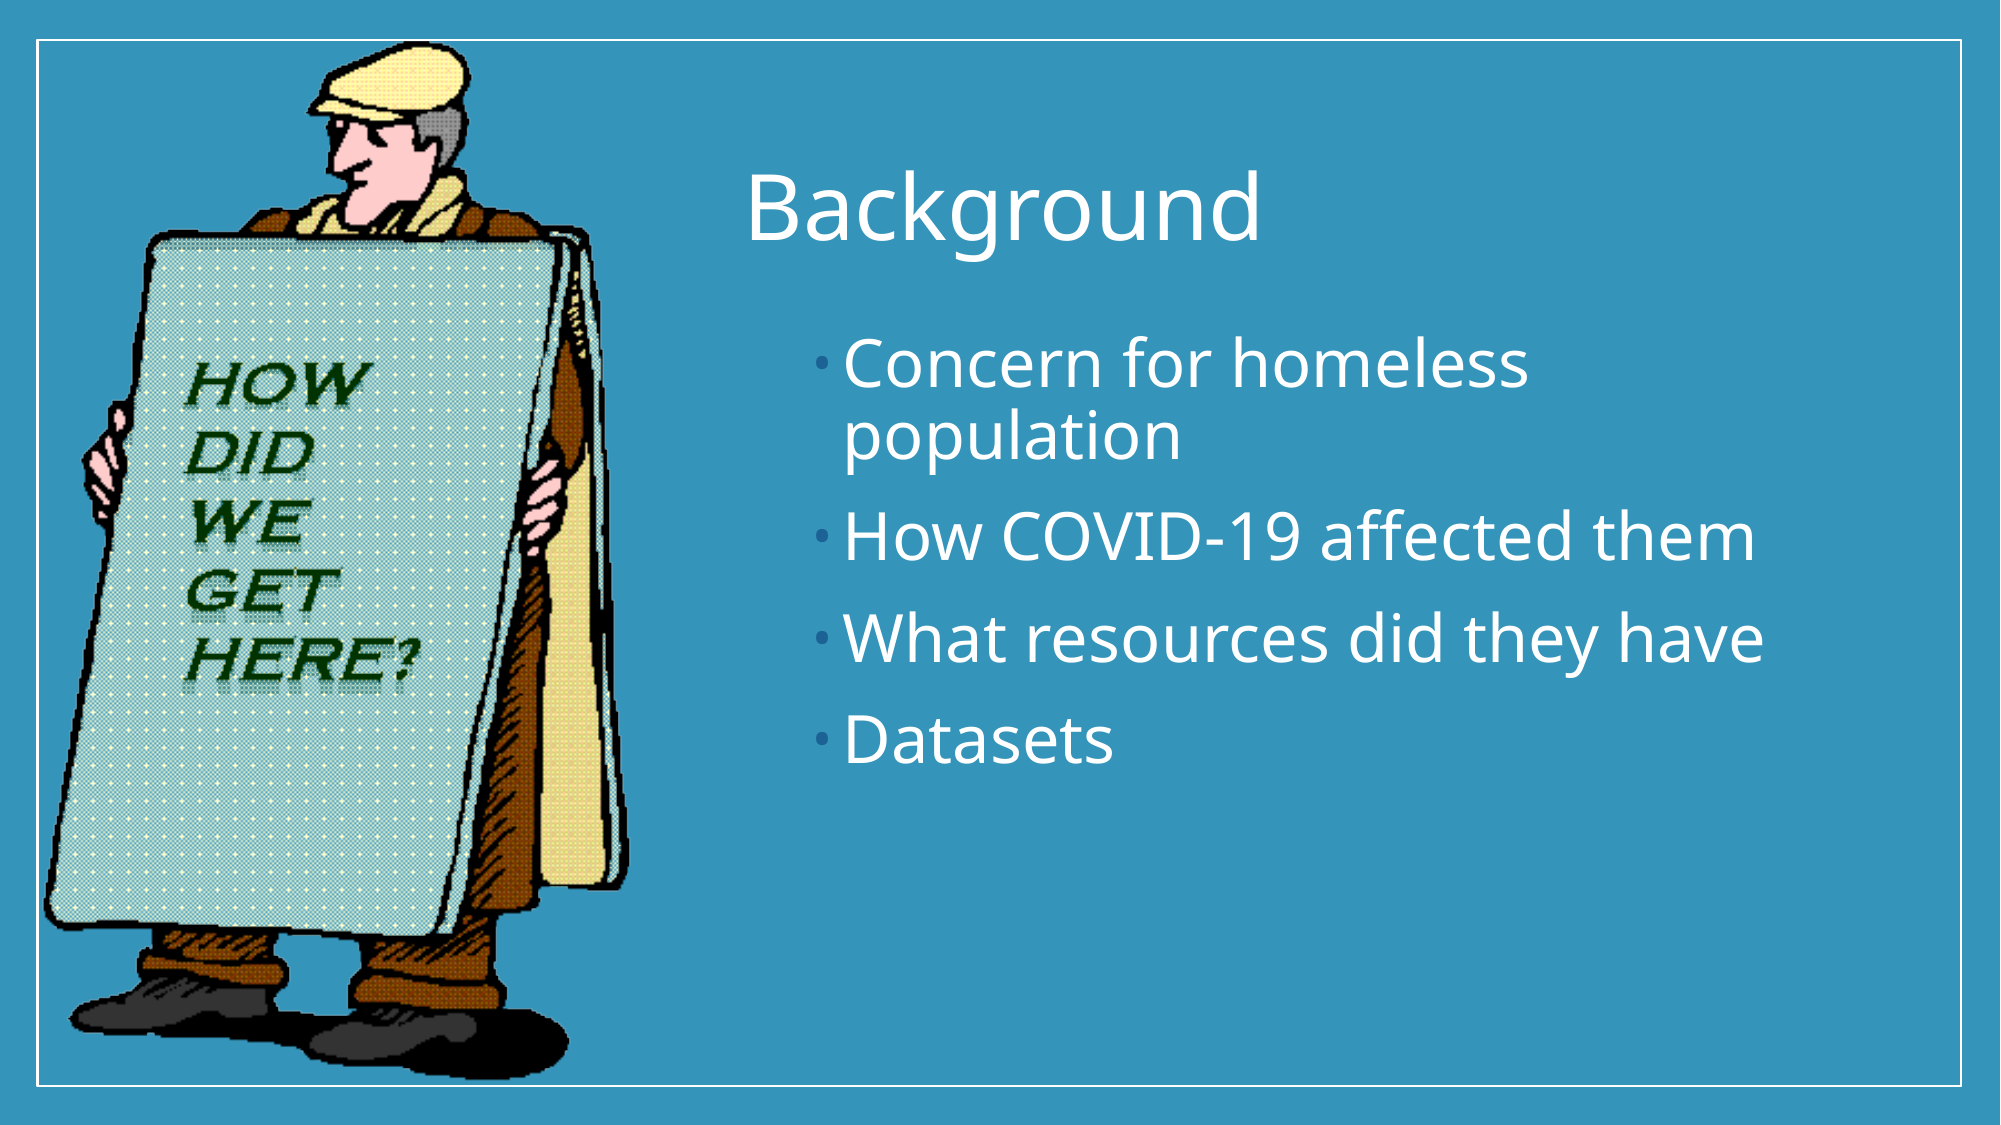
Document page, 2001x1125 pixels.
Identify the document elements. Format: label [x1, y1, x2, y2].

text_box [636, 38, 1962, 1088]
picture [37, 39, 637, 1087]
